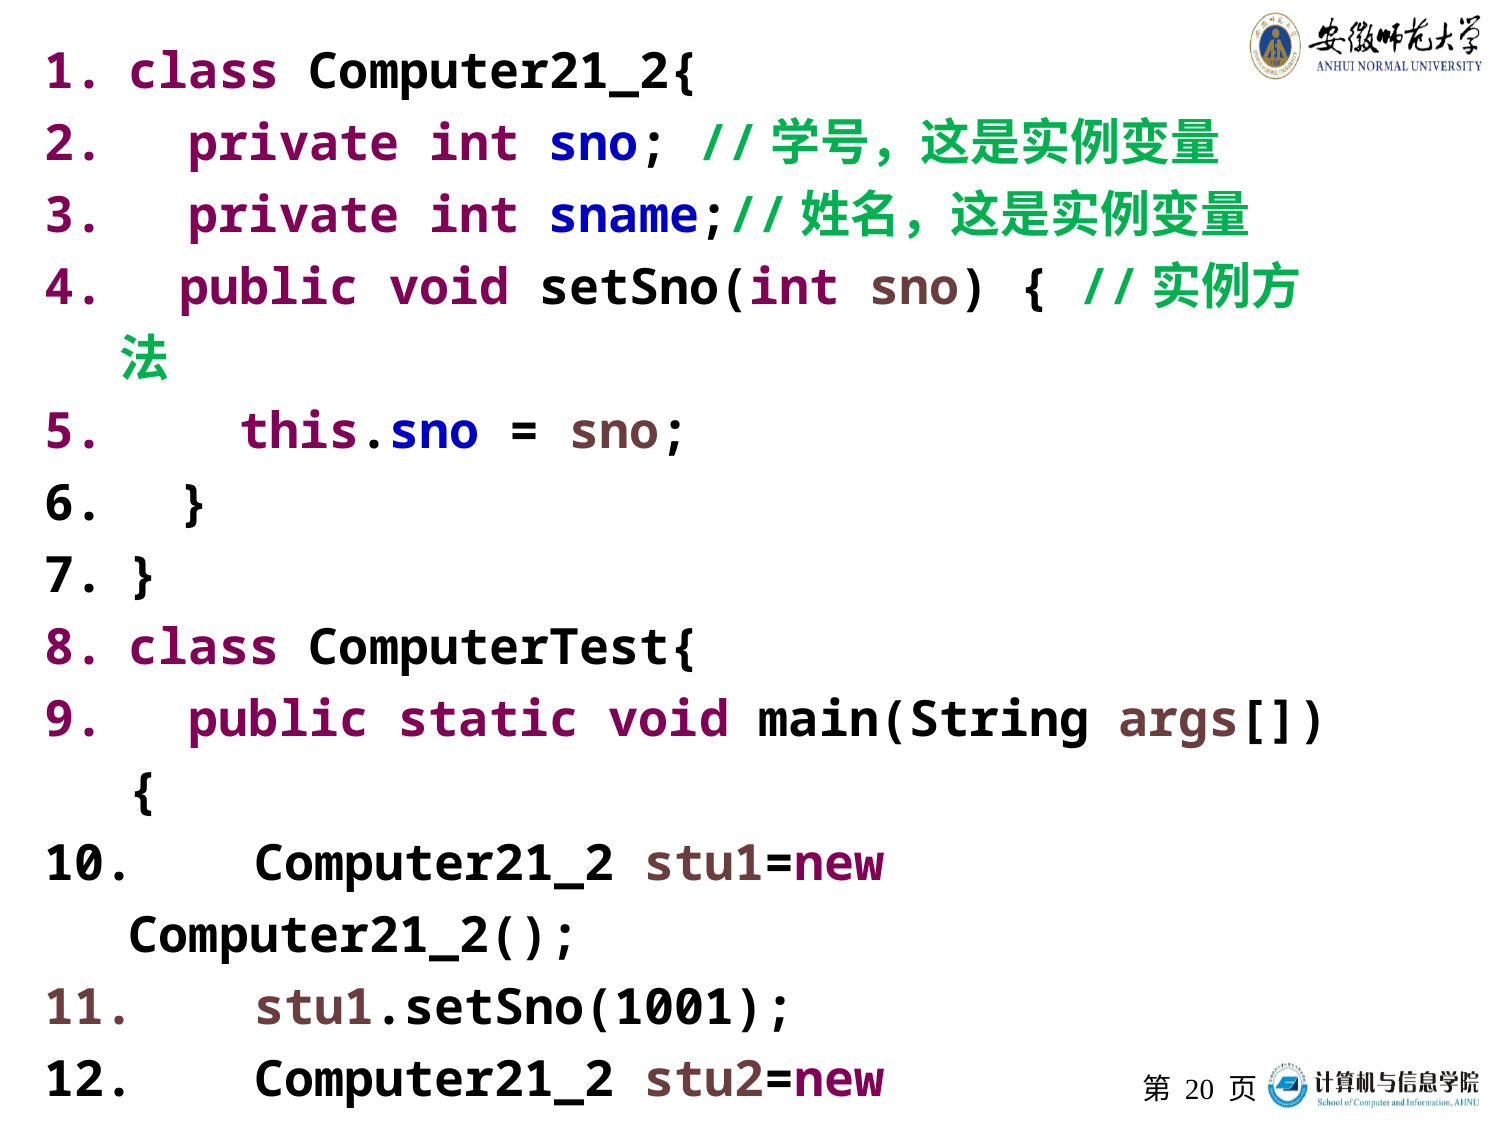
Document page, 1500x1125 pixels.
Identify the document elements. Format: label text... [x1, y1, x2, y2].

list class Computer21_2{ private int sno; //学号，这是实例变量 private int sname;//姓名，这是实例变量 public void setSno(int sno) { //实例方法 this.sno = sno; } } class ComputerTest{ public static void main(String args[]){ Computer21_2 stu1=new Computer21_2(); stu1.setSno(1001); Computer21_2 stu2=new Computer21_2(); stu2.setSno(1002);//与stu1的学号互不相关 } } [29, 19, 1363, 1118]
picture [1237, 2, 1500, 114]
picture [1245, 1057, 1500, 1120]
footer 第 页 [962, 1062, 1438, 1118]
